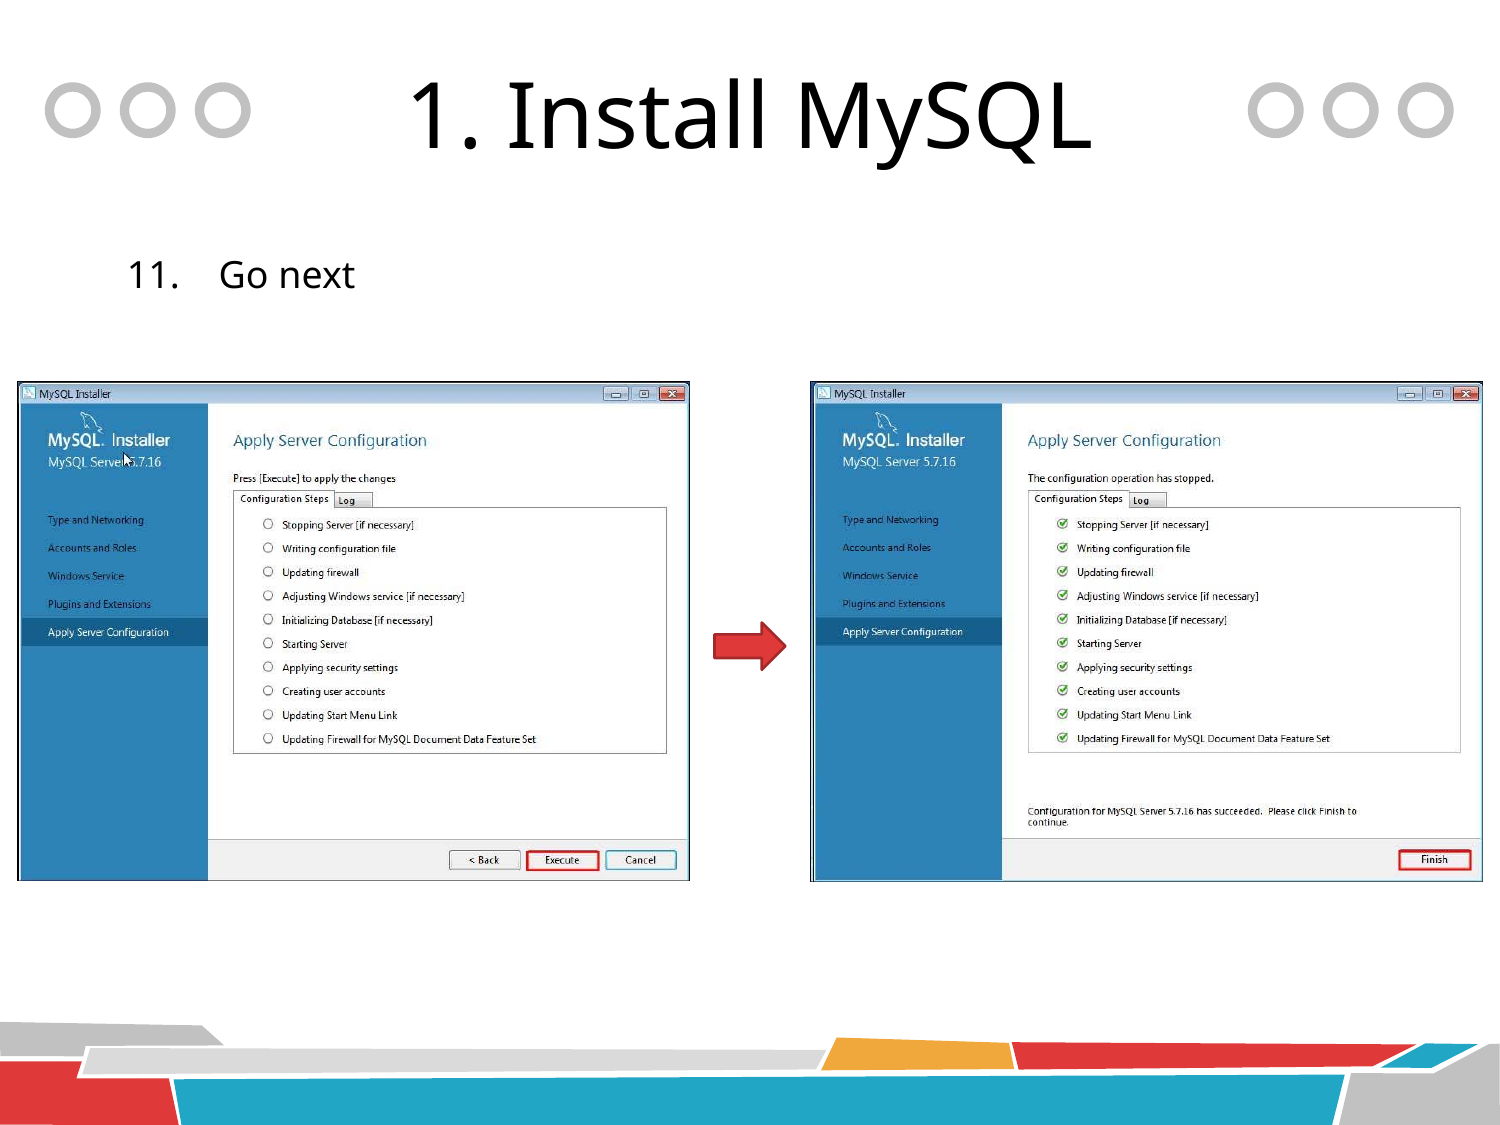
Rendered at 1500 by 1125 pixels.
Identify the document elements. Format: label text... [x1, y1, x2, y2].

text_box [713, 621, 787, 672]
picture [810, 381, 1483, 883]
text_box 11. Go next [112, 243, 1388, 304]
title 1. Install MySQL [262, 18, 1238, 206]
picture [17, 381, 690, 881]
